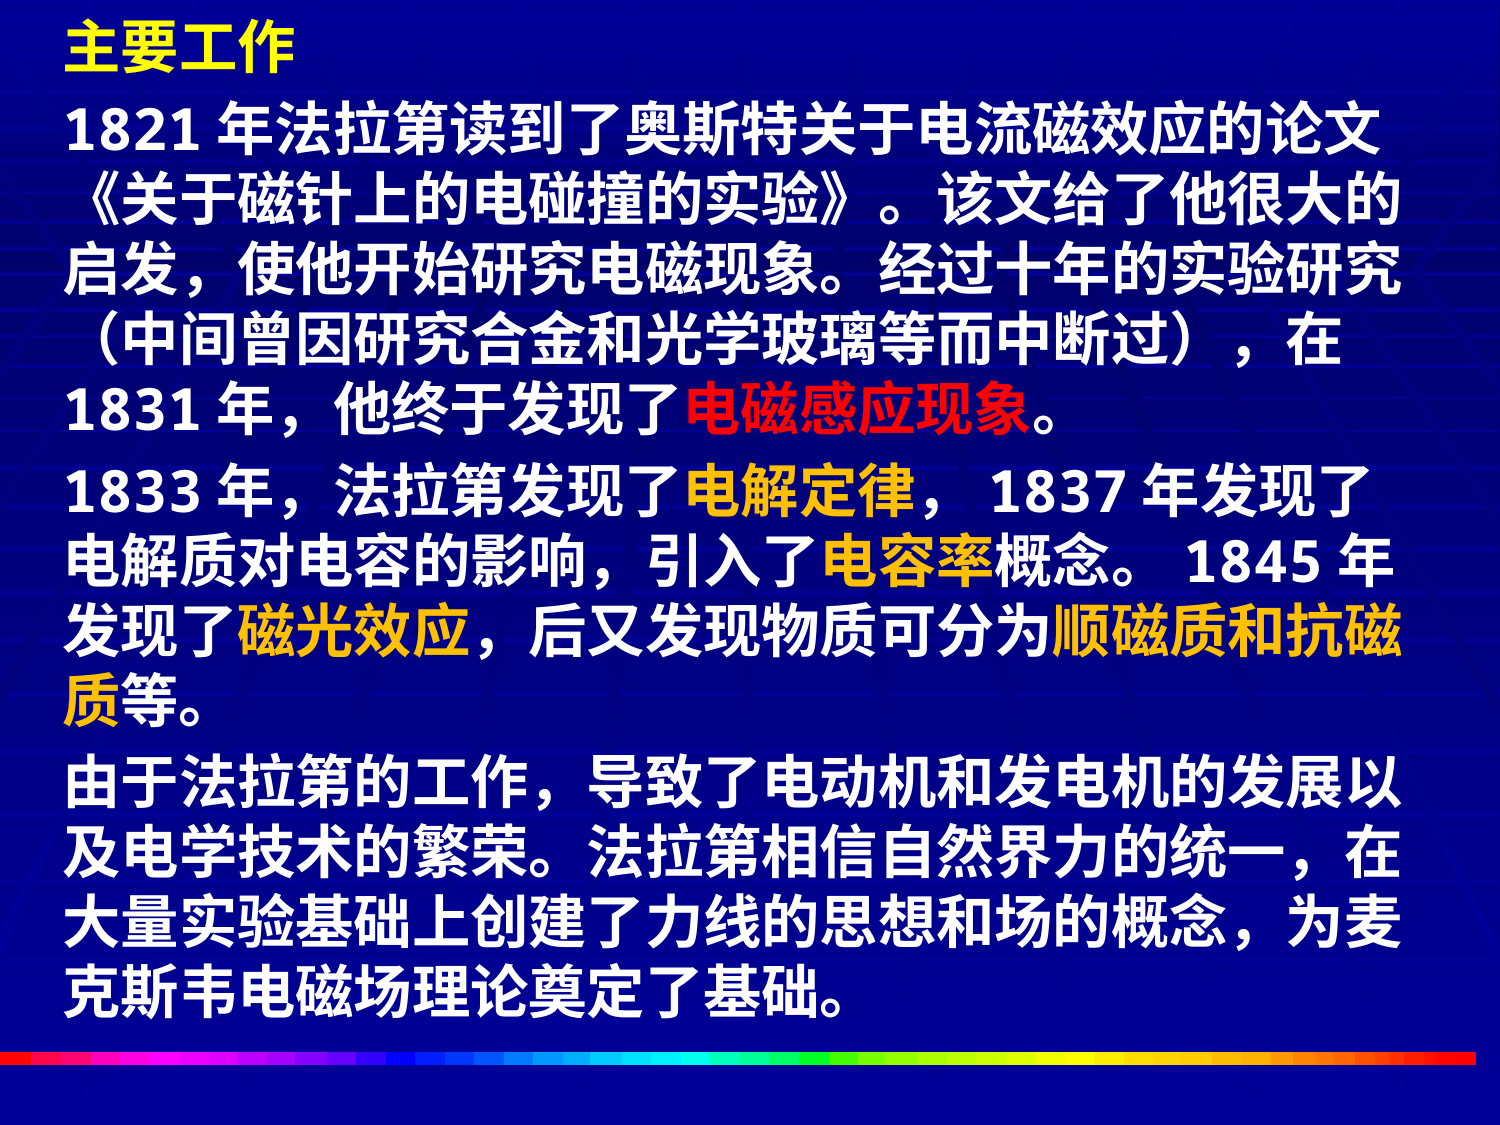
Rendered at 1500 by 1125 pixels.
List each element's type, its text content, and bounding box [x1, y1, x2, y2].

picture [623, 1052, 1476, 1065]
picture [0, 1052, 562, 1065]
text_box 主要工作 1821年法拉第读到了奥斯特关于电流磁效应的论文《关于磁针上的电碰撞的实验》。该文给了他很大的启发，使他开始研究电磁现象。经过十年的实验研究（中间曾因研究合金和光学玻璃等而中断过），在1831年，他终于发现了电磁感应现象。 1833年，法拉第发现了电解定律，1837年发现了电解质对电容的影响，引入了电容率概念。1845年发现了磁光效应，后又发现物质可分为顺磁质和抗磁质等。 由于法拉第的工作，导致了电动机和发电机的发展以及电学技术的繁荣。法拉第相信自然界力的统一，在大量实验基础上创建了力线的思想和场的概念，为麦克斯韦电磁场理论奠定了基础。 [47, 3, 1442, 1033]
